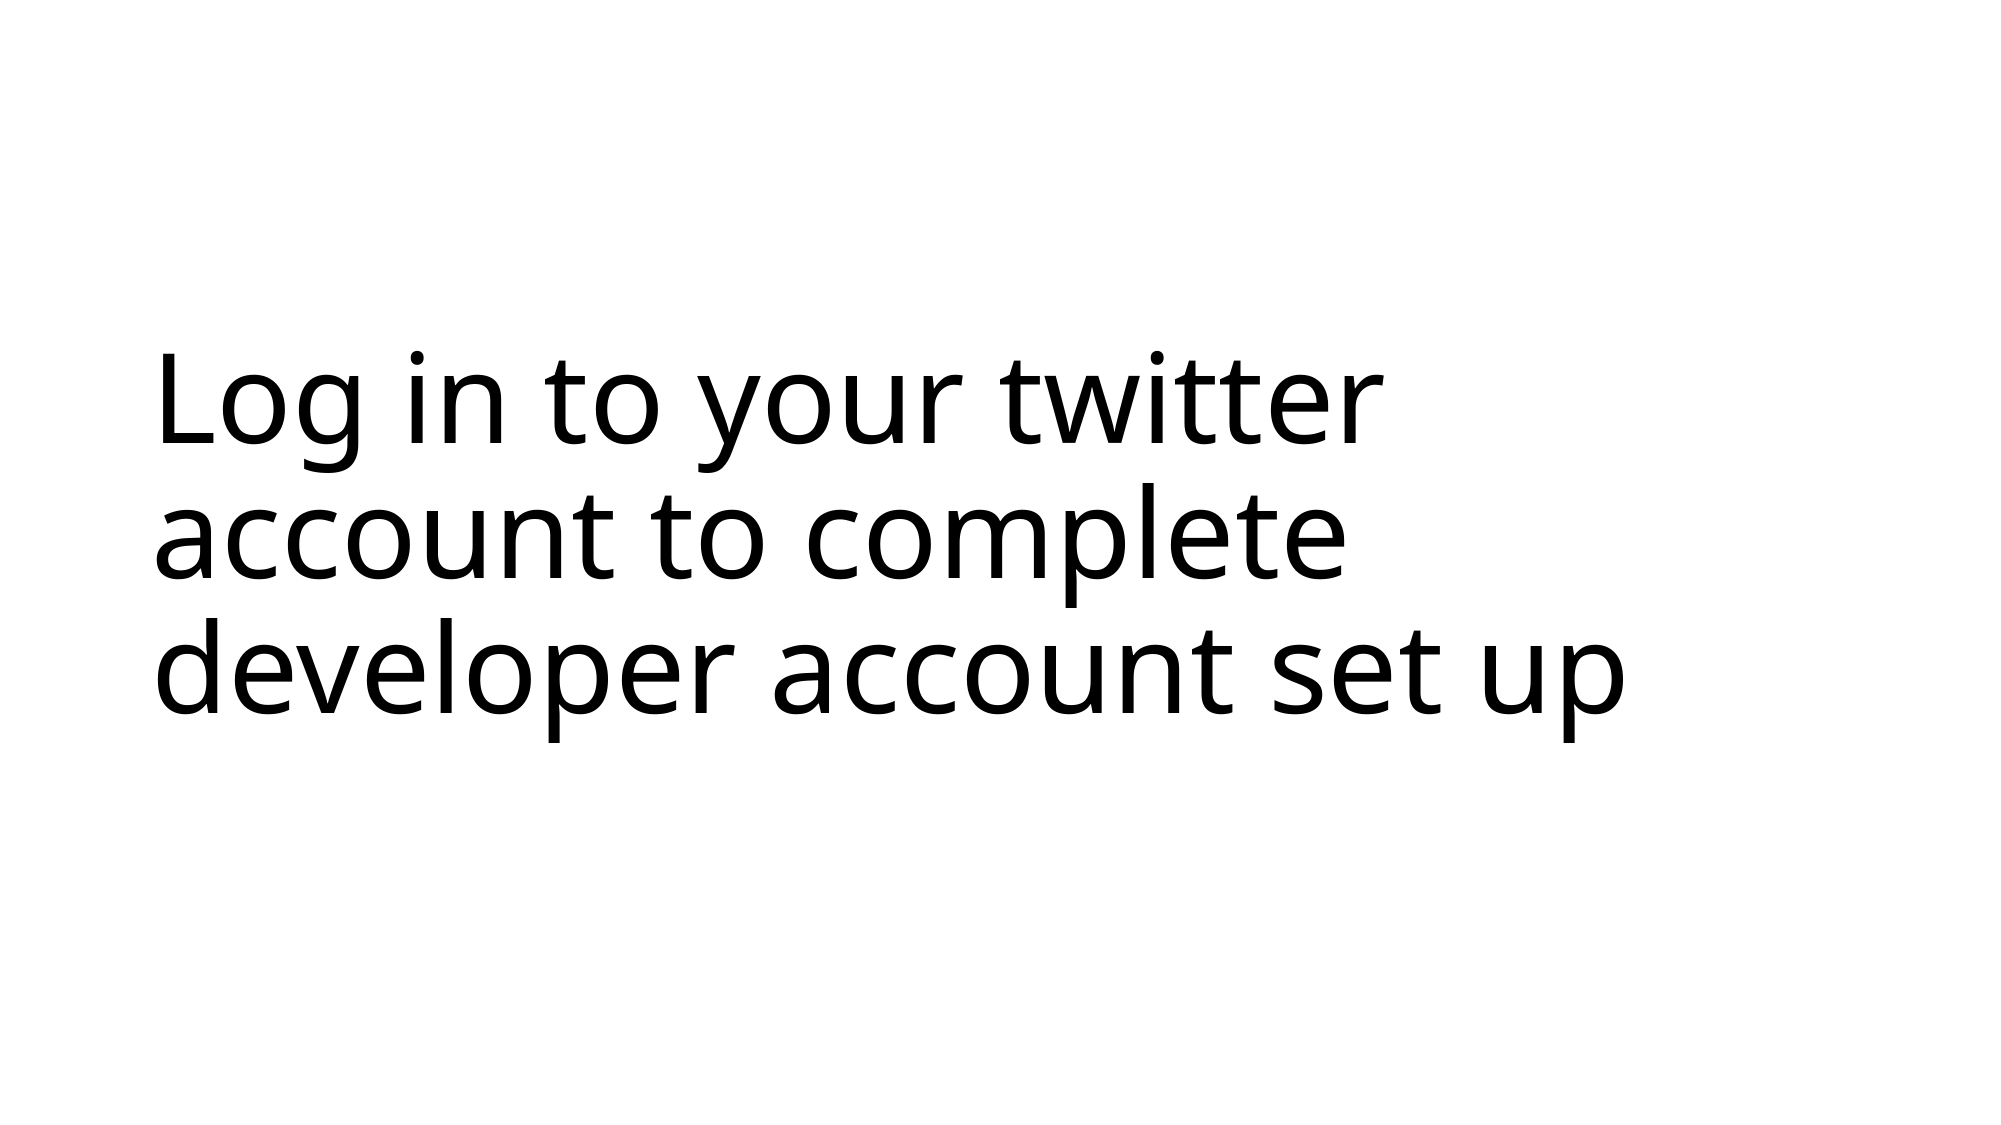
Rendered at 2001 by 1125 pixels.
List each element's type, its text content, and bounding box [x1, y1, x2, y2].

title Log in to your twitter account to complete developer account set up [136, 280, 1862, 749]
